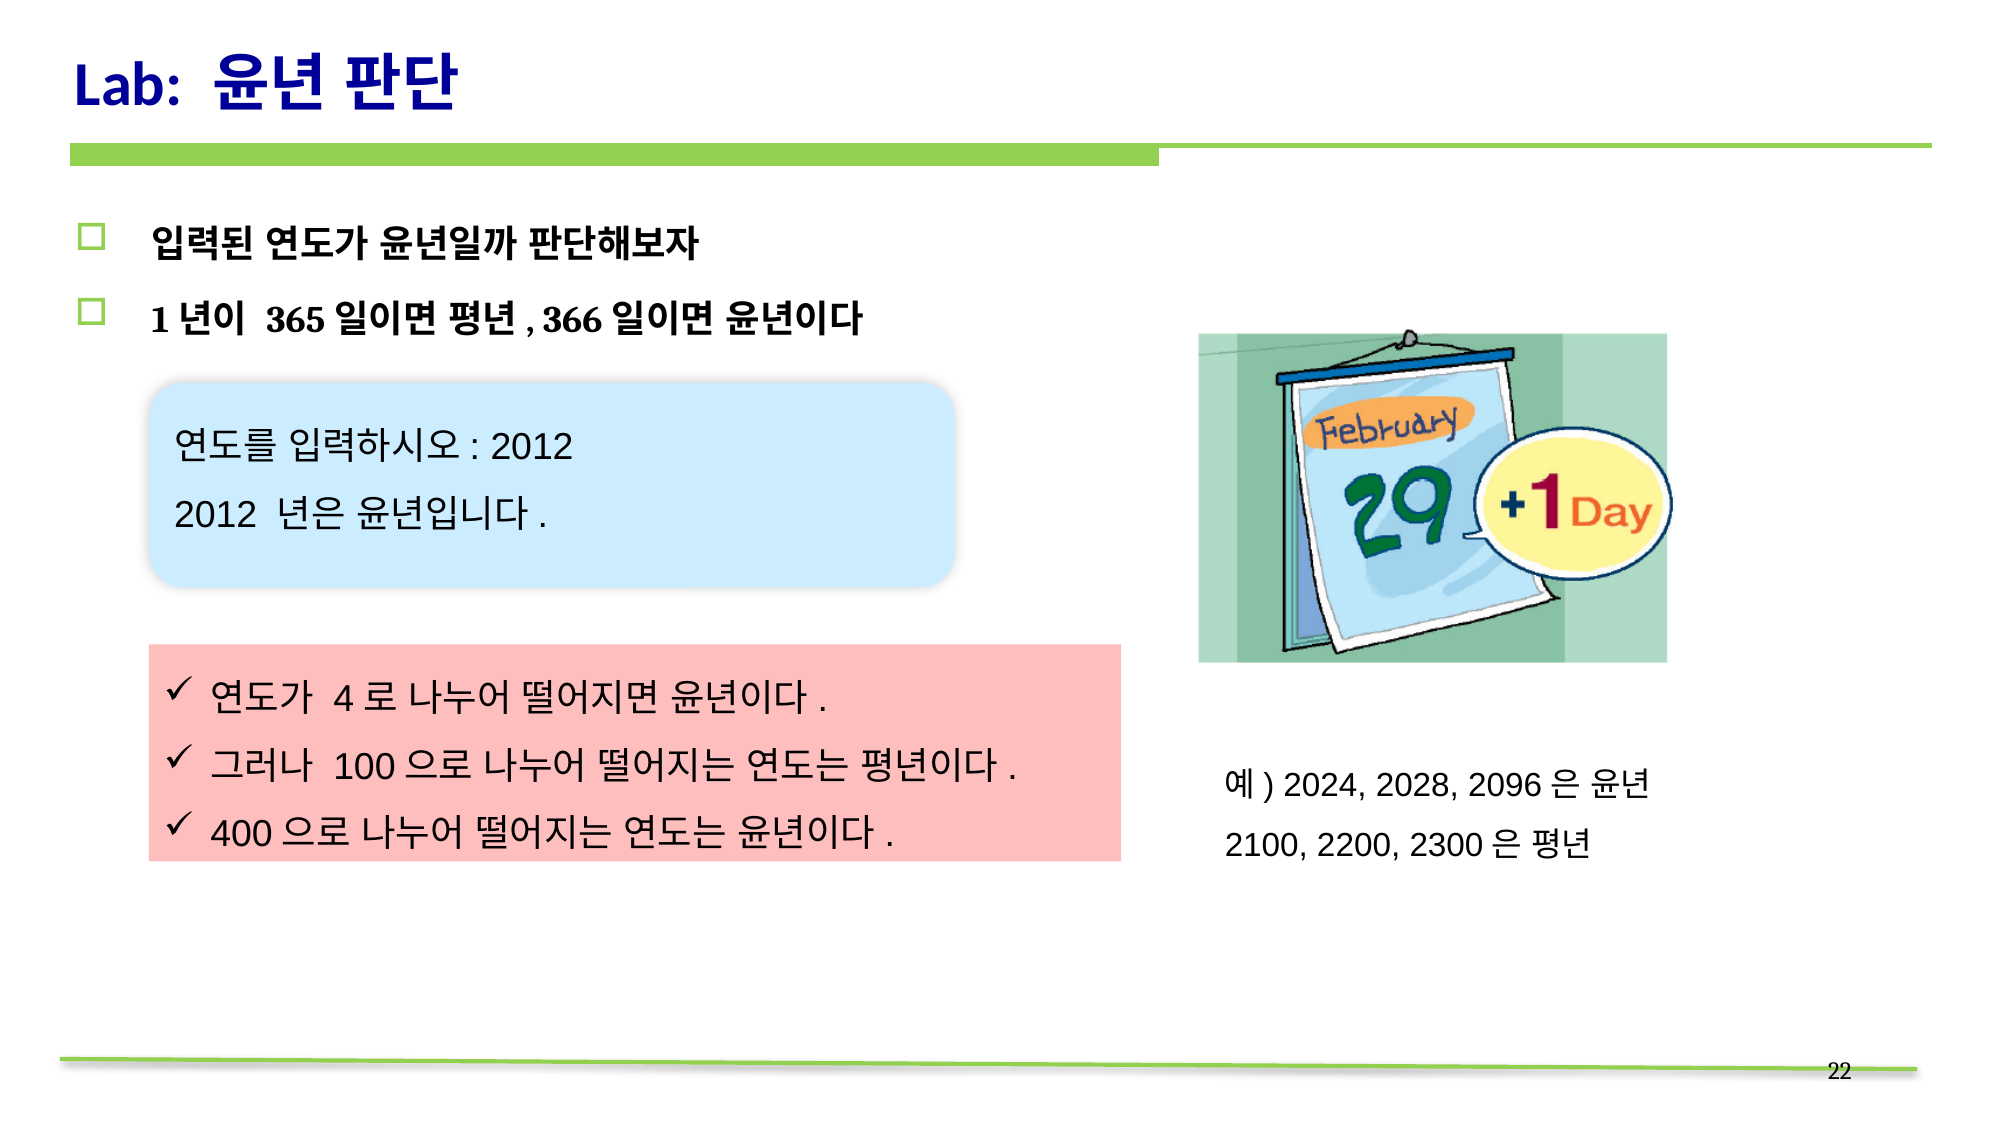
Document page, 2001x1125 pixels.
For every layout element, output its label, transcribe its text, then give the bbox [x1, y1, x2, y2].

text_box 연도가 4로 나누어 떨어지면 윤년이다. 그러나 100으로 나누어 떨어지는 연도는 평년이다. 400으로 나누어 떨어지는 연도는 윤년이다. [148, 644, 1122, 862]
list 입력된 연도가 윤년일까 판단해보자 1년이 365일이면 평년, 366일이면 윤년이다 [59, 189, 1933, 1031]
text_box 연도를 입력하시오: 2012 2012 년은 윤년입니다. [149, 382, 955, 588]
text_box 예) 2024, 2028, 2096은 윤년 2100, 2200, 2300은 평년 [1210, 735, 1693, 871]
picture [1186, 317, 1680, 672]
title Lab: 윤년 판단 [59, 13, 1933, 126]
slide_number 22 [1433, 1046, 1867, 1125]
